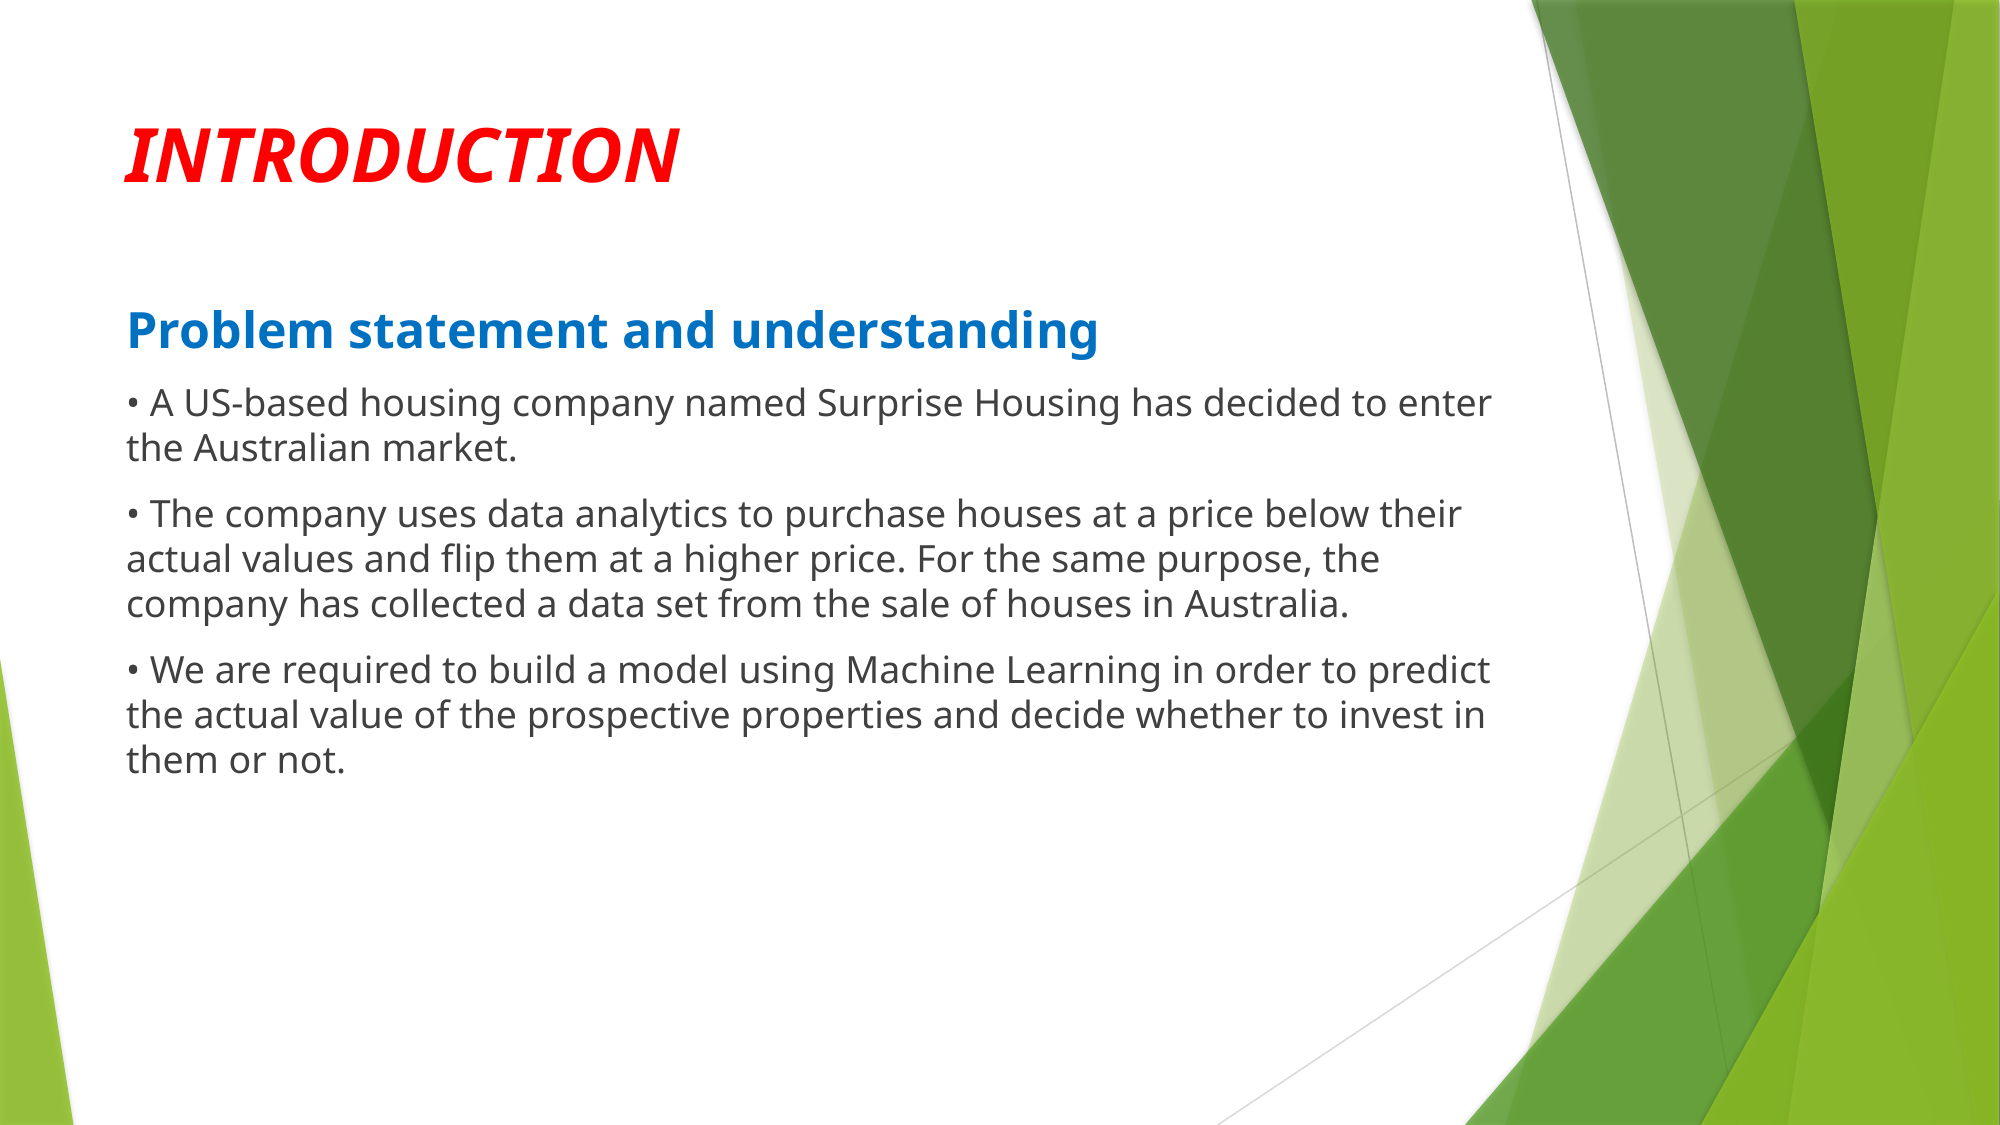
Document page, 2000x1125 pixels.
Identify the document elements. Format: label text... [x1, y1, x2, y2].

list Problem statement and understanding • A US-based housing company named Surprise Housing has decided to enter the Australian market. • The company uses data analytics to purchase houses at a price below their actual values and flip them at a higher price. For the same purpose, the company has collected a data set from the sale of houses in Australia. • We are required to build a model using Machine Learning in order to predict the actual value of the prospective properties and decide whether to invest in them or not. [111, 290, 1521, 928]
title INTRODUCTION [111, 99, 1521, 290]
